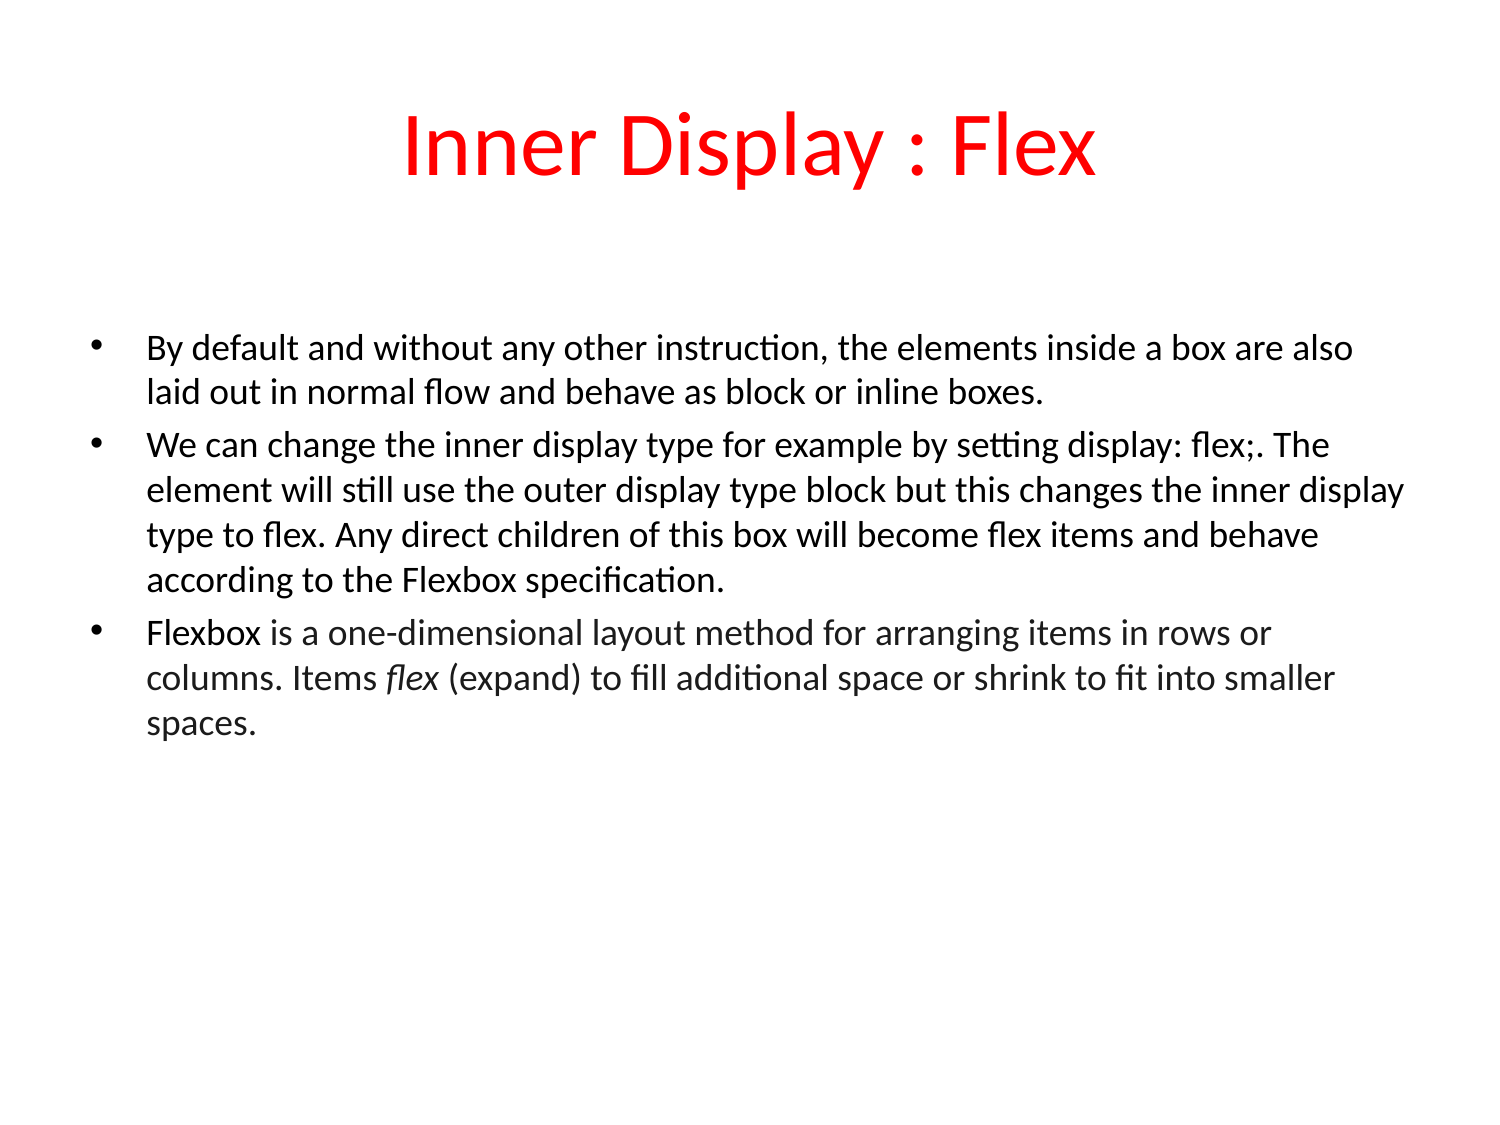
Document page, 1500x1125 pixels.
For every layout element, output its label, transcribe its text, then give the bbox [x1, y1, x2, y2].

list By default and without any other instruction, the elements inside a box are also laid out in normal flow and behave as block or inline boxes. We can change the inner display type for example by setting display: flex;. The element will still use the outer display type block but this changes the inner display type to flex. Any direct children of this box will become flex items and behave according to the Flexbox specification. Flexbox is a one-dimensional layout method for arranging items in rows or columns. Items flex (expand) to fill additional space or shrink to fit into smaller spaces. [75, 262, 1425, 1005]
title Inner Display : Flex [75, 45, 1425, 233]
